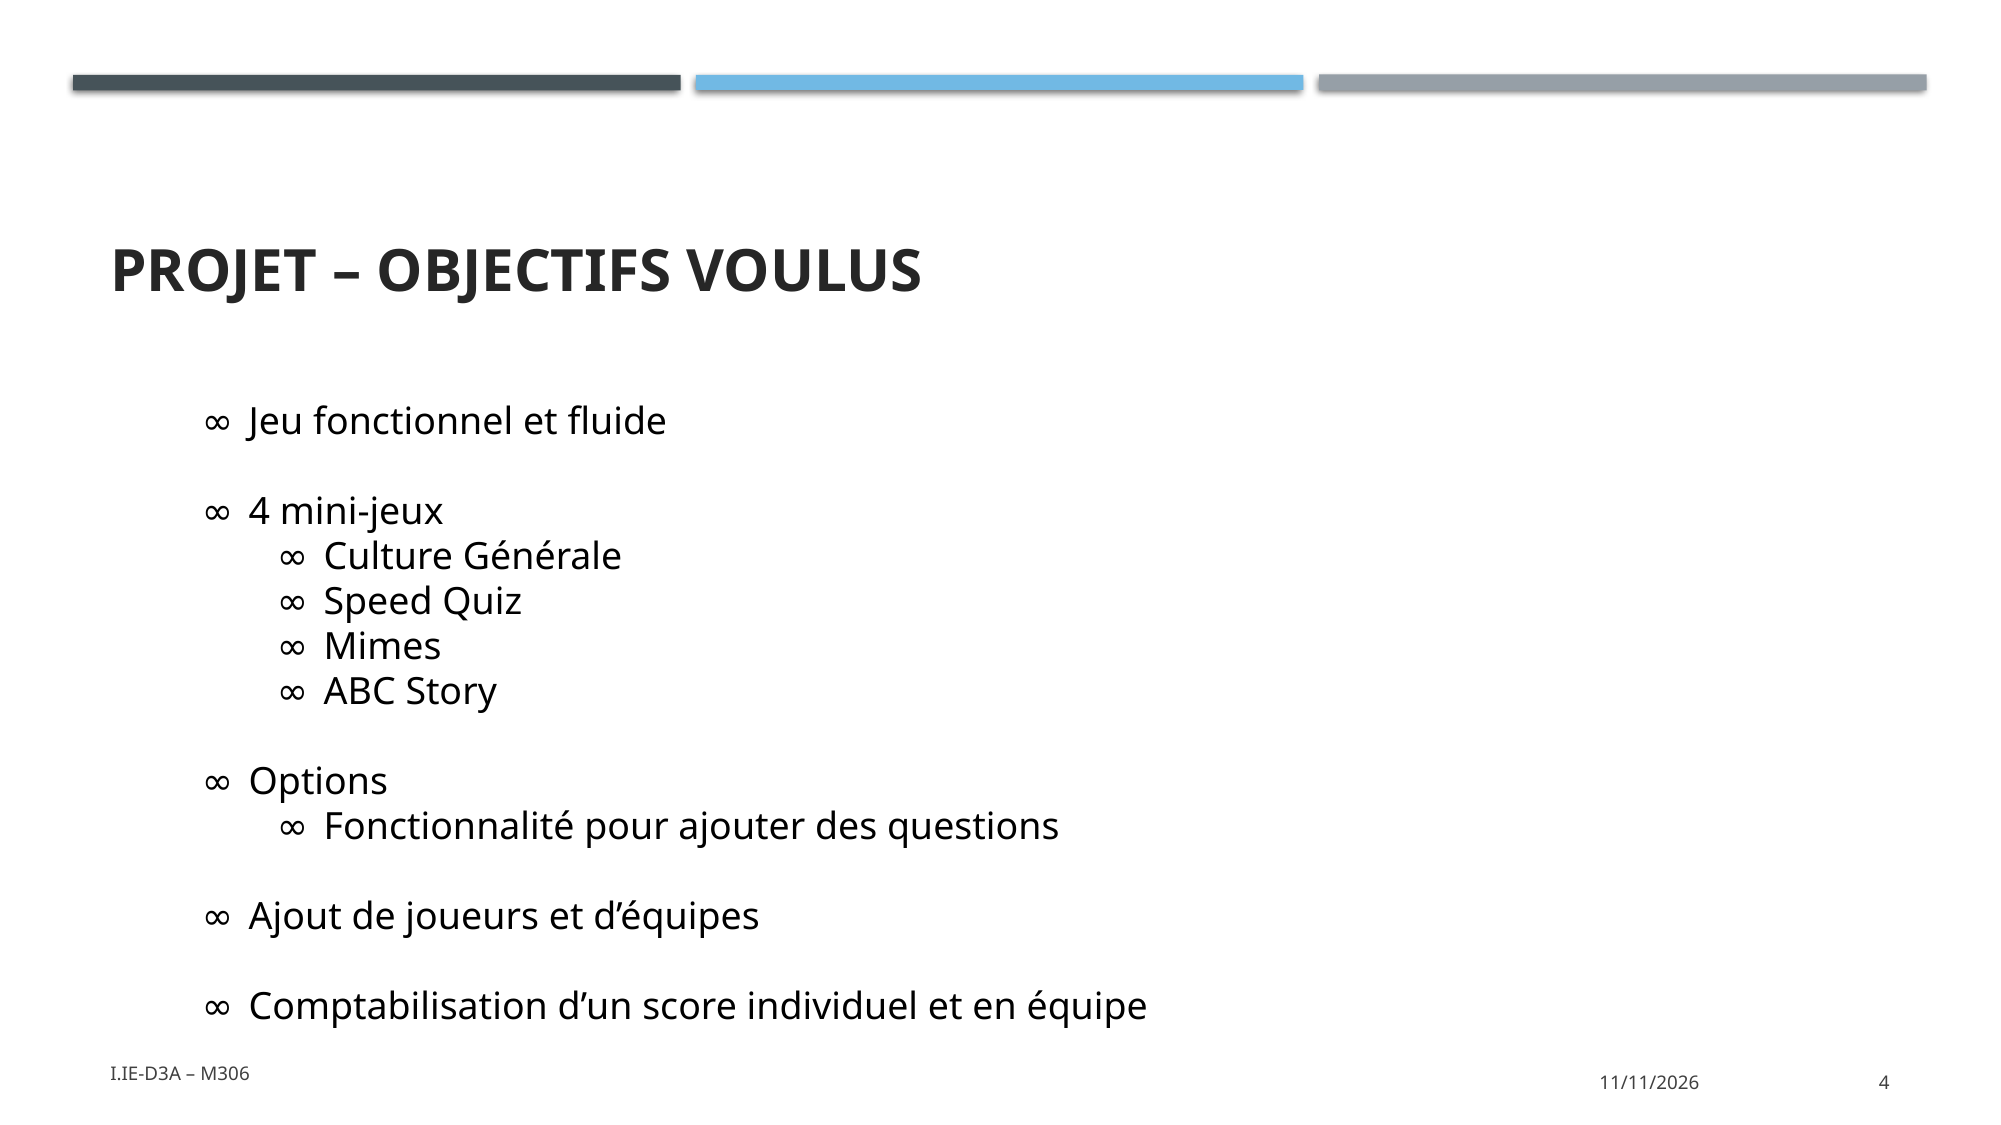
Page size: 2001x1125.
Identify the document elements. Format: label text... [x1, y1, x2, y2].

slide_number 4 [1732, 1053, 1905, 1114]
title Projet – Objectifs voulus [95, 115, 1905, 311]
text_box Jeu fonctionnel et fluide 4 mini-jeux Culture Générale Speed Quiz Mimes ABC Story Options Fonctionnalité pour ajouter des questions Ajout de joueurs et d’équipes Comptabilisation d’un score individuel et en équipe [112, 344, 1922, 1080]
footer I.IE-D3a – M306 [95, 1053, 1230, 1114]
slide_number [1247, 1053, 1715, 1114]
